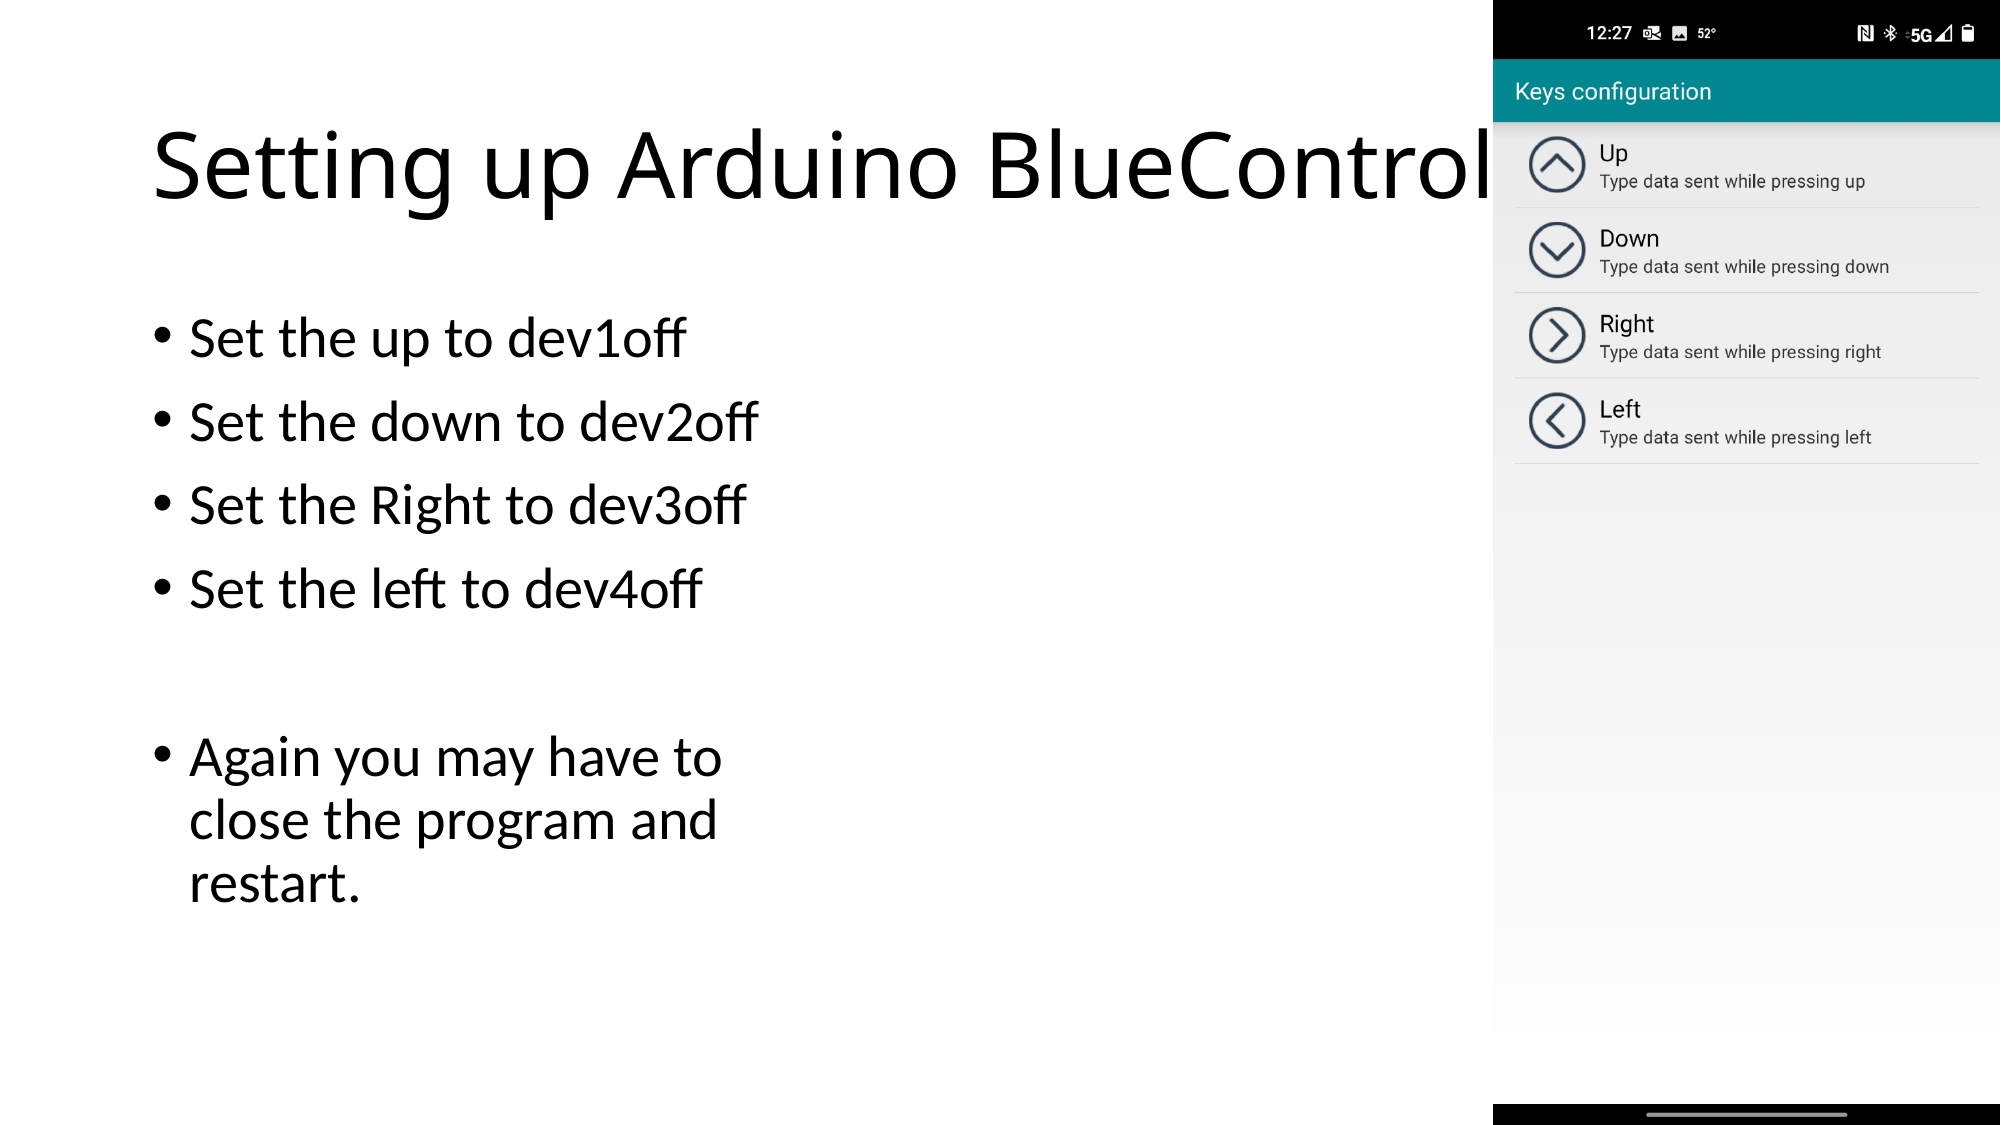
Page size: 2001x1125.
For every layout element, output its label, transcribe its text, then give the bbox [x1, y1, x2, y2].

picture [1493, 0, 2000, 1125]
list Set the up to dev1off Set the down to dev2off Set the Right to dev3off Set the left to dev4off Again you may have to close the program and restart. [137, 299, 846, 1014]
title Setting up Arduino BlueControl [137, 59, 1493, 278]
